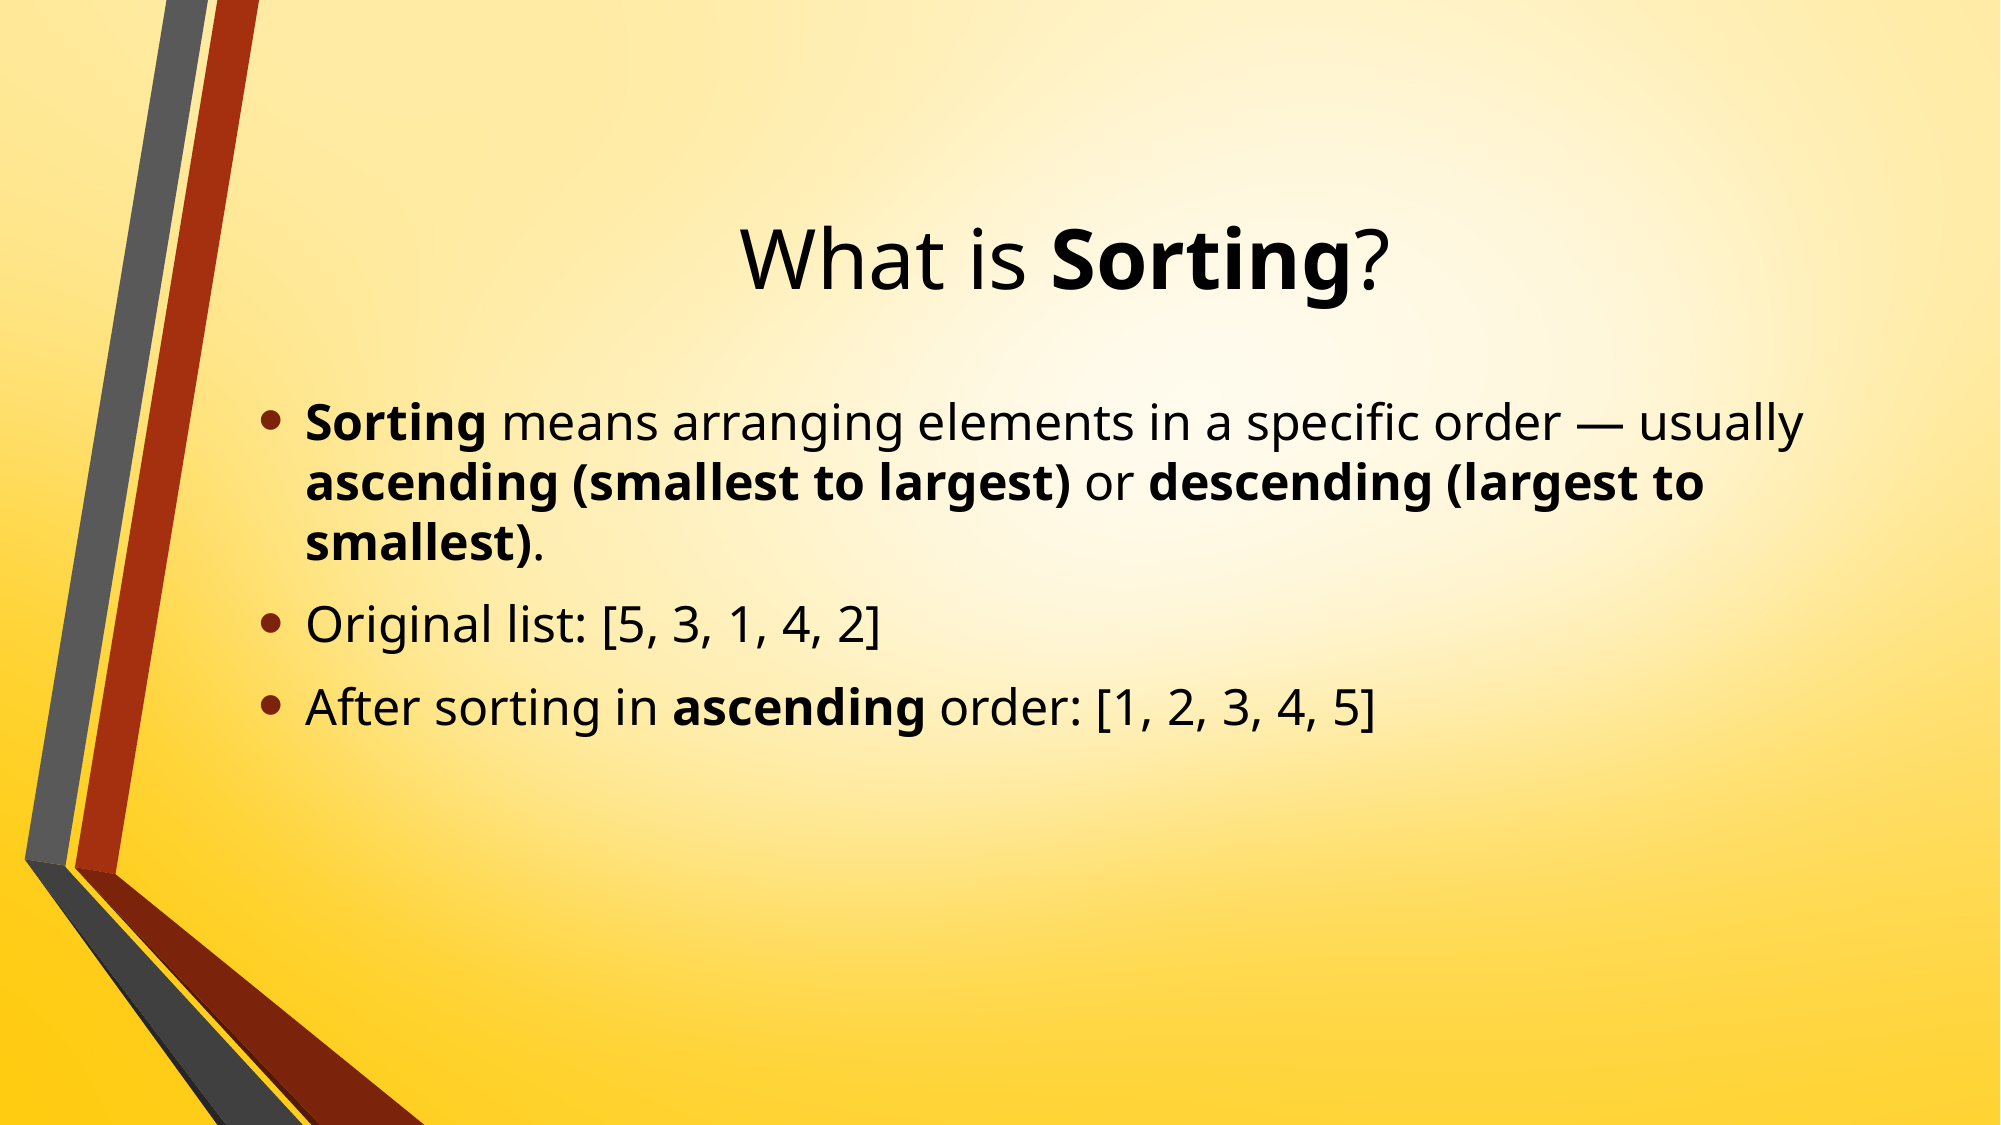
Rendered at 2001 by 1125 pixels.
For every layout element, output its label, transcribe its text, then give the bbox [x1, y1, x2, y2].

list Sorting means arranging elements in a specific order — usually ascending (smallest to largest) or descending (largest to smallest). Original list: [5, 3, 1, 4, 2] After sorting in ascending order: [1, 2, 3, 4, 5] [243, 306, 1887, 819]
title What is Sorting? [243, 112, 1887, 306]
